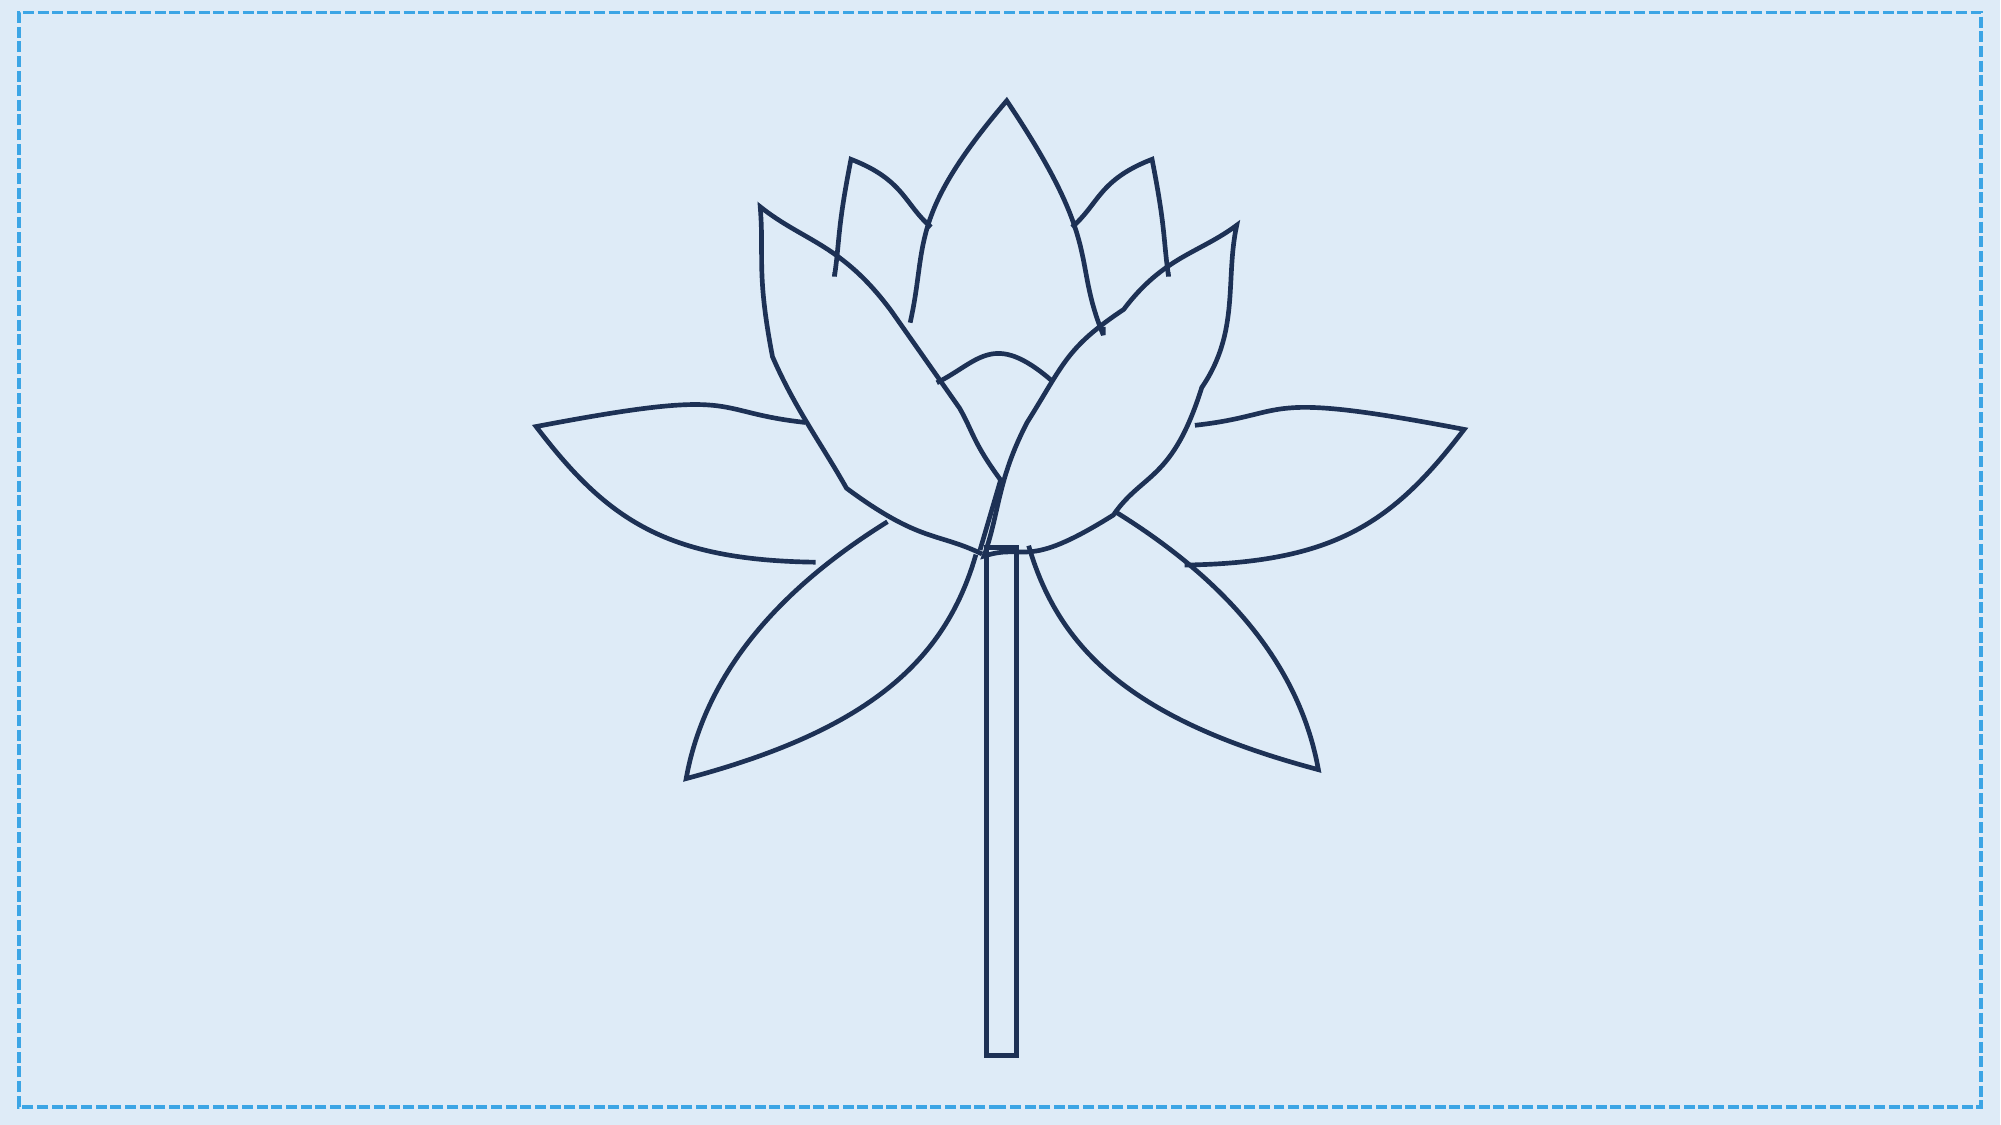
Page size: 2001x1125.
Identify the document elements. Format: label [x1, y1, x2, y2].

text_box [1027, 511, 1320, 772]
text_box [684, 520, 977, 781]
text_box [18, 11, 1982, 1108]
text_box [759, 204, 1002, 555]
text_box [534, 403, 816, 564]
text_box [1071, 157, 1171, 277]
text_box [982, 222, 1239, 558]
text_box [986, 547, 1017, 1057]
text_box [909, 99, 1105, 336]
text_box [936, 352, 1053, 384]
text_box [1185, 406, 1466, 566]
text_box [832, 157, 932, 277]
